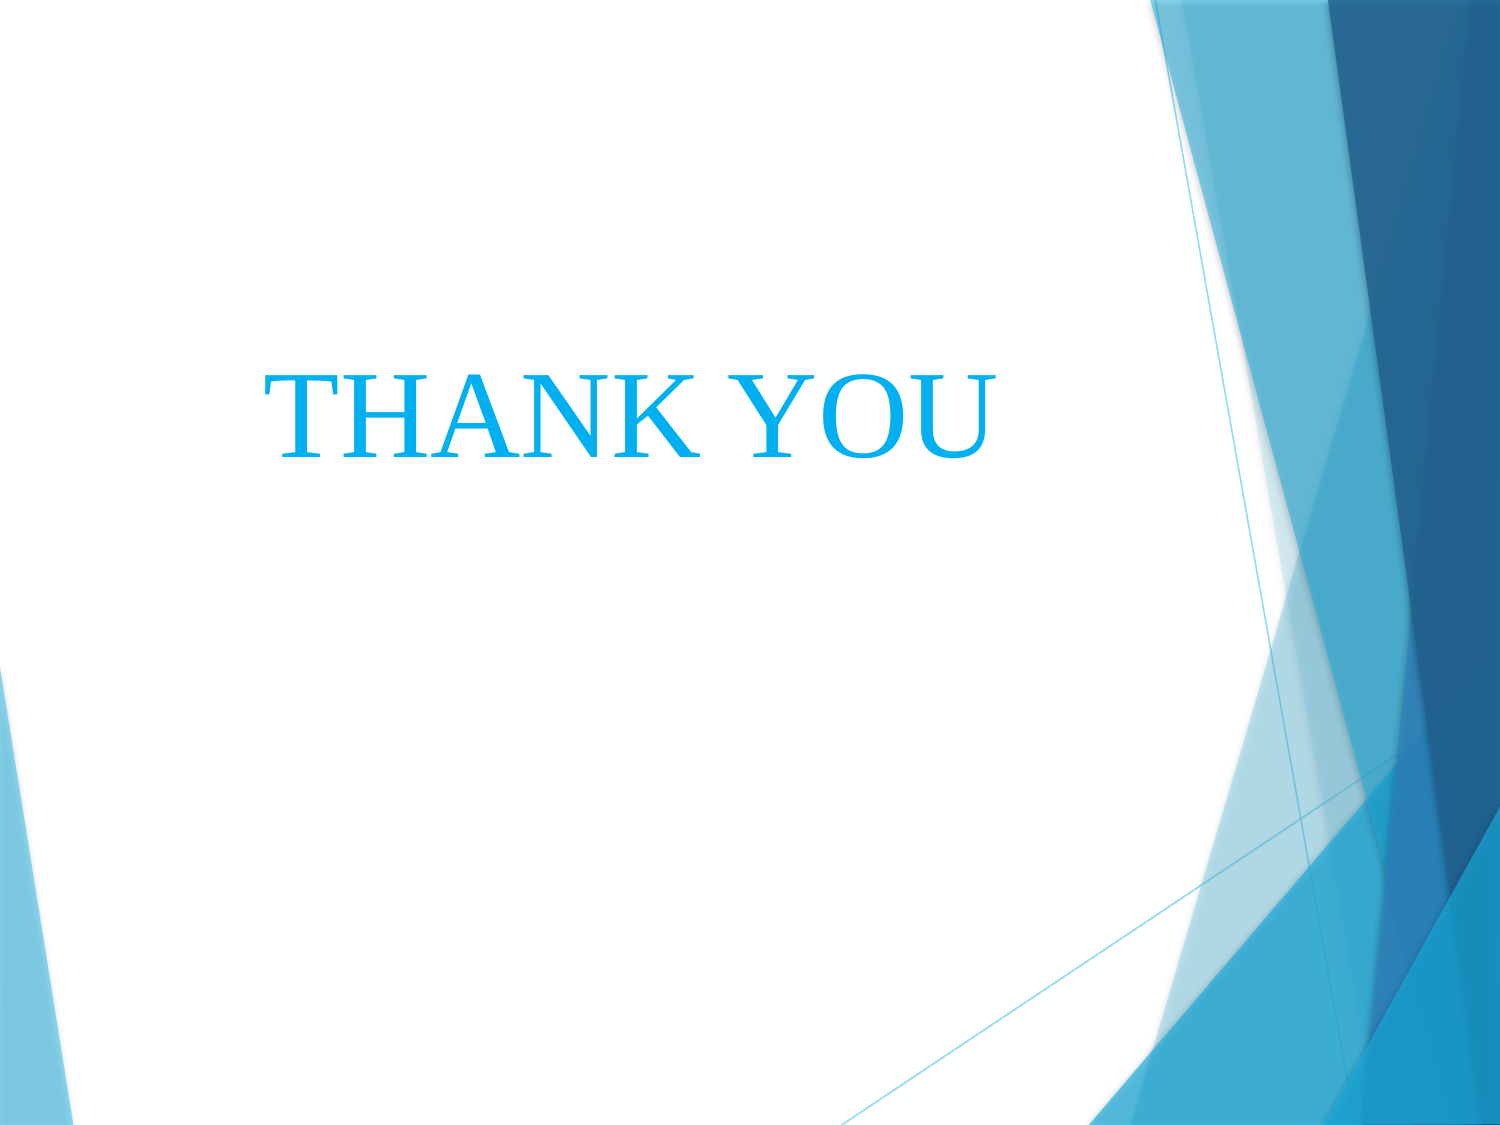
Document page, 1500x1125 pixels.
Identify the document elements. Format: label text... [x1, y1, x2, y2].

text_box THANK YOU [99, 324, 1163, 490]
